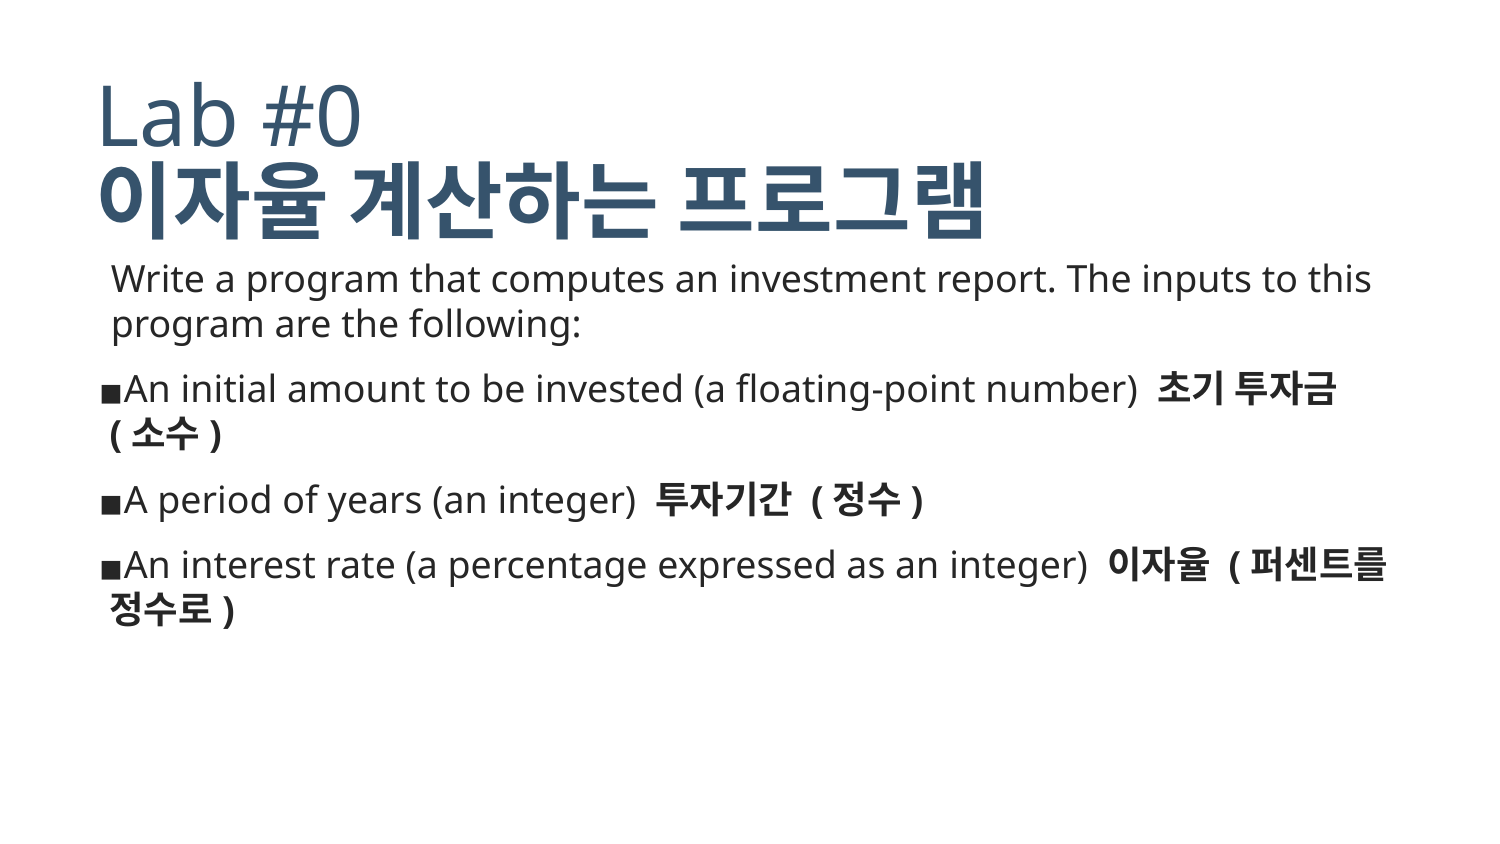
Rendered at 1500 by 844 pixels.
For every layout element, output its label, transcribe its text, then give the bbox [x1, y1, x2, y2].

title Lab #0 이자율 계산하는 프로그램 [80, 61, 1407, 266]
list Write a program that computes an investment report. The inputs to this program are the following: An initial amount to be invested (a floating-point number) 초기 투자금 (소수) A period of years (an integer) 투자기간 (정수) An interest rate (a percentage expressed as an integer) 이자율 (퍼센트를 정수로) [83, 247, 1407, 711]
